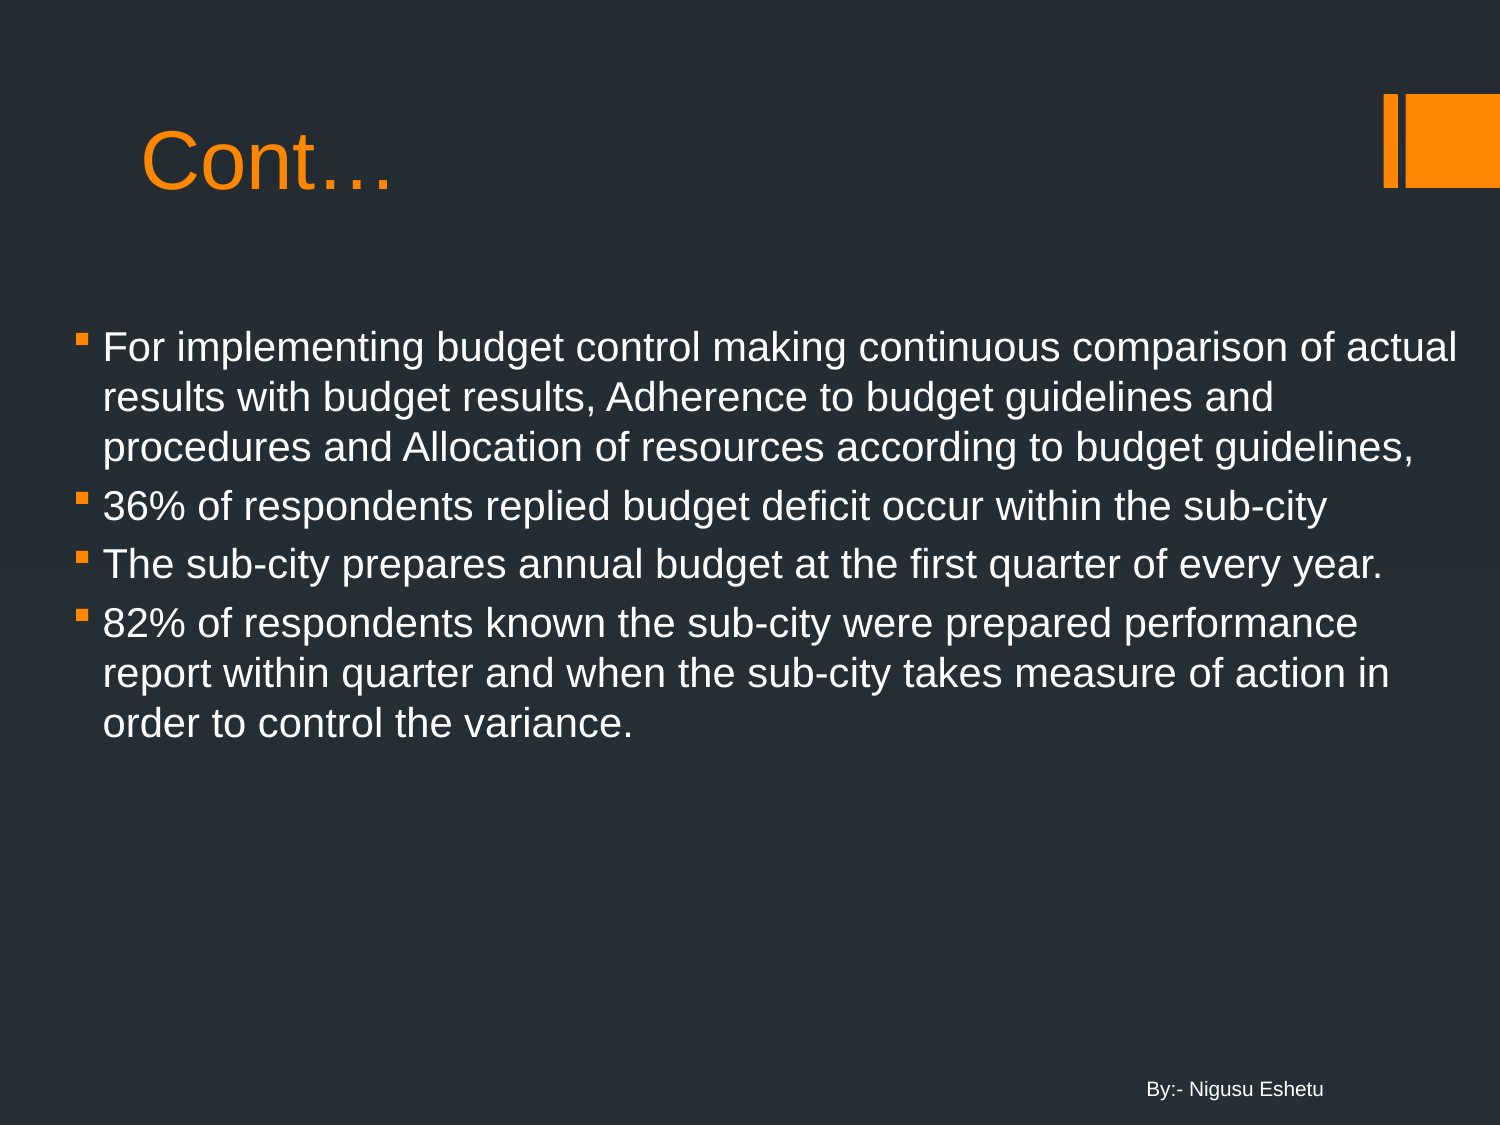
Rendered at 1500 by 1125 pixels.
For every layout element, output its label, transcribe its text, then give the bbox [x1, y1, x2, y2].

footer By:- Nigusu Eshetu [1131, 1075, 1500, 1125]
list For implementing budget control making continuous comparison of actual results with budget results, Adherence to budget guidelines and procedures and Allocation of resources according to budget guidelines, 36% of respondents replied budget deficit occur within the sub-city The sub-city prepares annual budget at the first quarter of every year. 82% of respondents known the sub-city were prepared performance report within quarter and when the sub-city takes measure of action in order to control the variance. [50, 312, 1488, 1063]
title Cont… [125, 24, 1325, 215]
